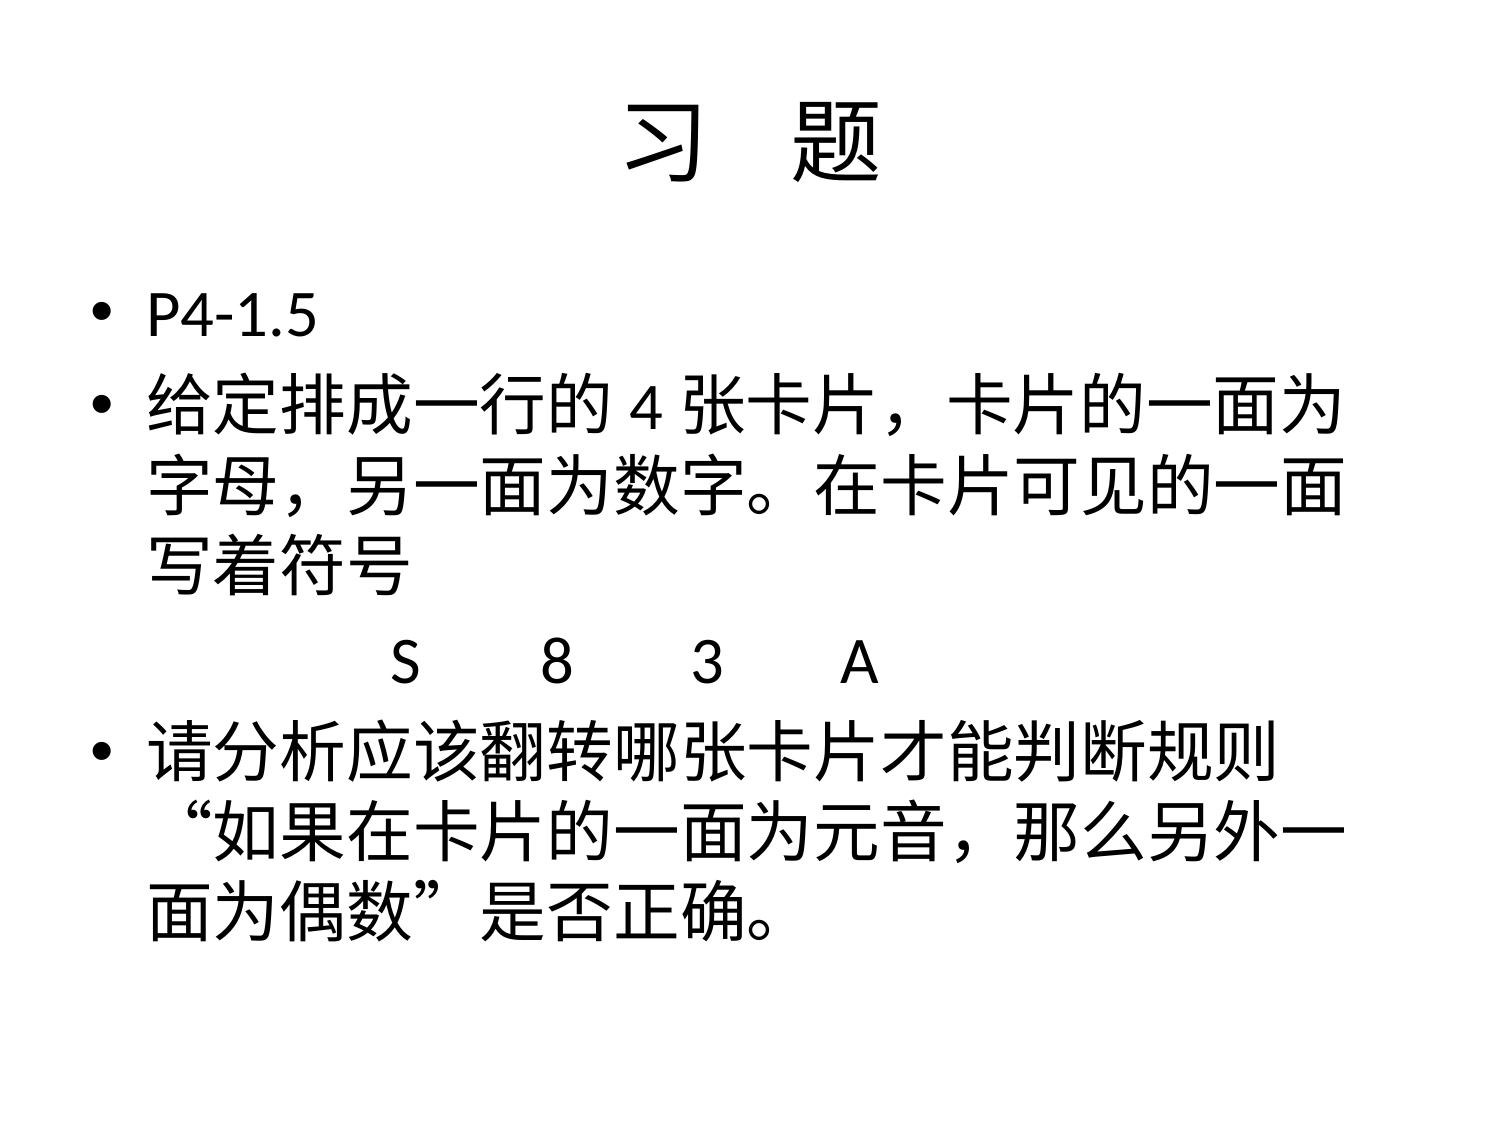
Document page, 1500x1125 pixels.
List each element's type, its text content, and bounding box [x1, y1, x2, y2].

list P4-1.5 给定排成一行的4张卡片，卡片的一面为字母，另一面为数字。在卡片可见的一面写着符号 S 8 3 A 请分析应该翻转哪张卡片才能判断规则“如果在卡片的一面为元音，那么另外一面为偶数”是否正确。 [75, 262, 1425, 1005]
title 习 题 [75, 45, 1425, 233]
